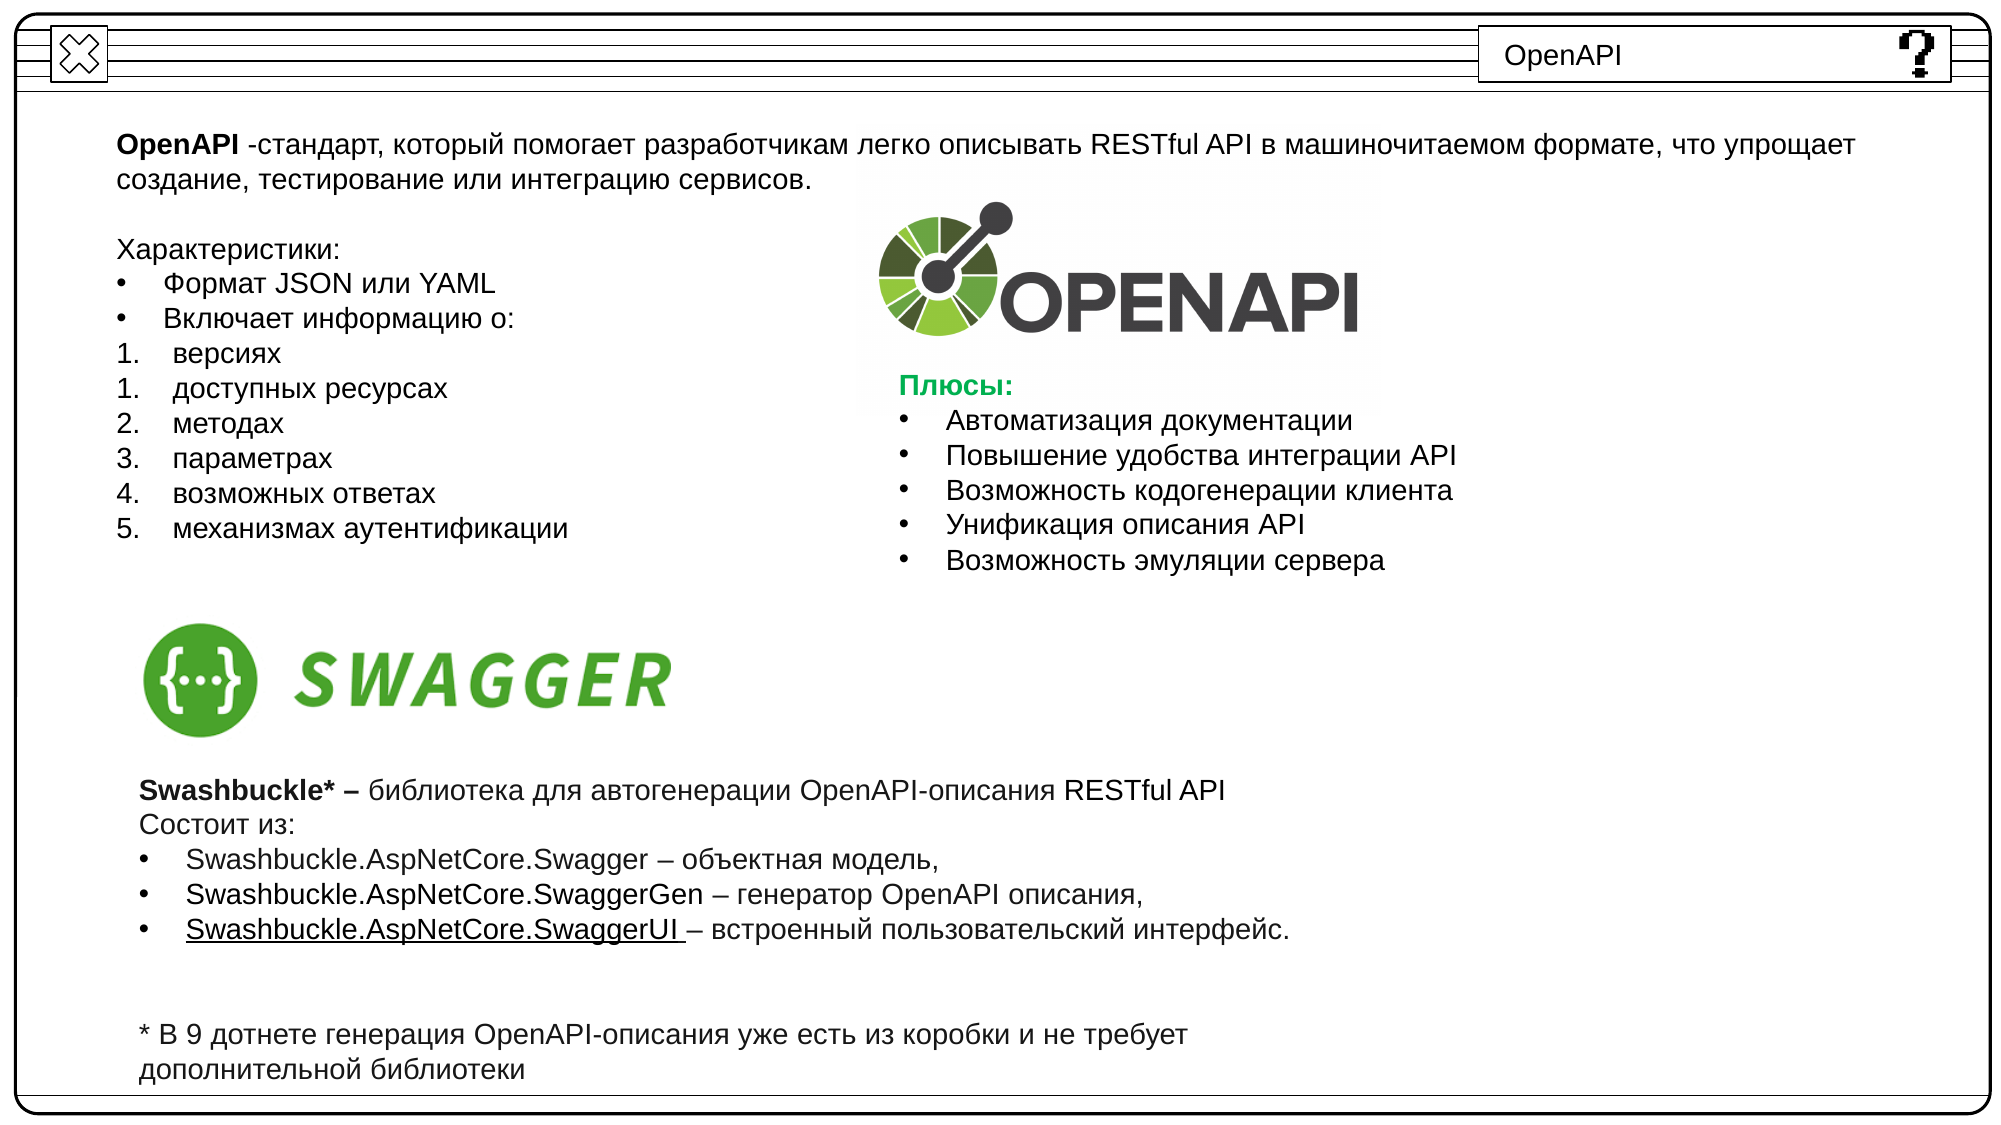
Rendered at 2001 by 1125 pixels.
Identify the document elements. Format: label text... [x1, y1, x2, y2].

picture [856, 124, 1381, 416]
text_box Плюсы: Автоматизация документации Повышение удобства интеграции API Возможность кодогенерации клиента Унификация описания API Возможность эмуляции сервера [884, 358, 1772, 584]
text_box Swashbuckle* – библиотека для автогенерации OpenAPI-описания RESTful API Состоит из: Swashbuckle.AspNetCore.Swagger – объектная модель, Swashbuckle.AspNetCore.SwaggerGen – генератор OpenAPI описания, Swashbuckle.AspNetCore.SwaggerUI – встроенный пользовательский интерфейс. * В 9 дотнете генерация OpenAPI-описания уже есть из коробки и не требует дополнительной библиотеки [124, 763, 1381, 1093]
text_box OpenAPI -стандарт, который помогает разработчикам легко описывать RESTful API в машиночитаемом формате, что упрощает создание, тестирование или интеграцию сервисов. Характеристики: Формат JSON или YAML Включает информацию о: версиях доступных ресурсах методах параметрах возможных ответах механизмах аутентификации [101, 117, 1923, 552]
picture [135, 615, 671, 746]
text_box OpenAPI [1489, 28, 1638, 114]
